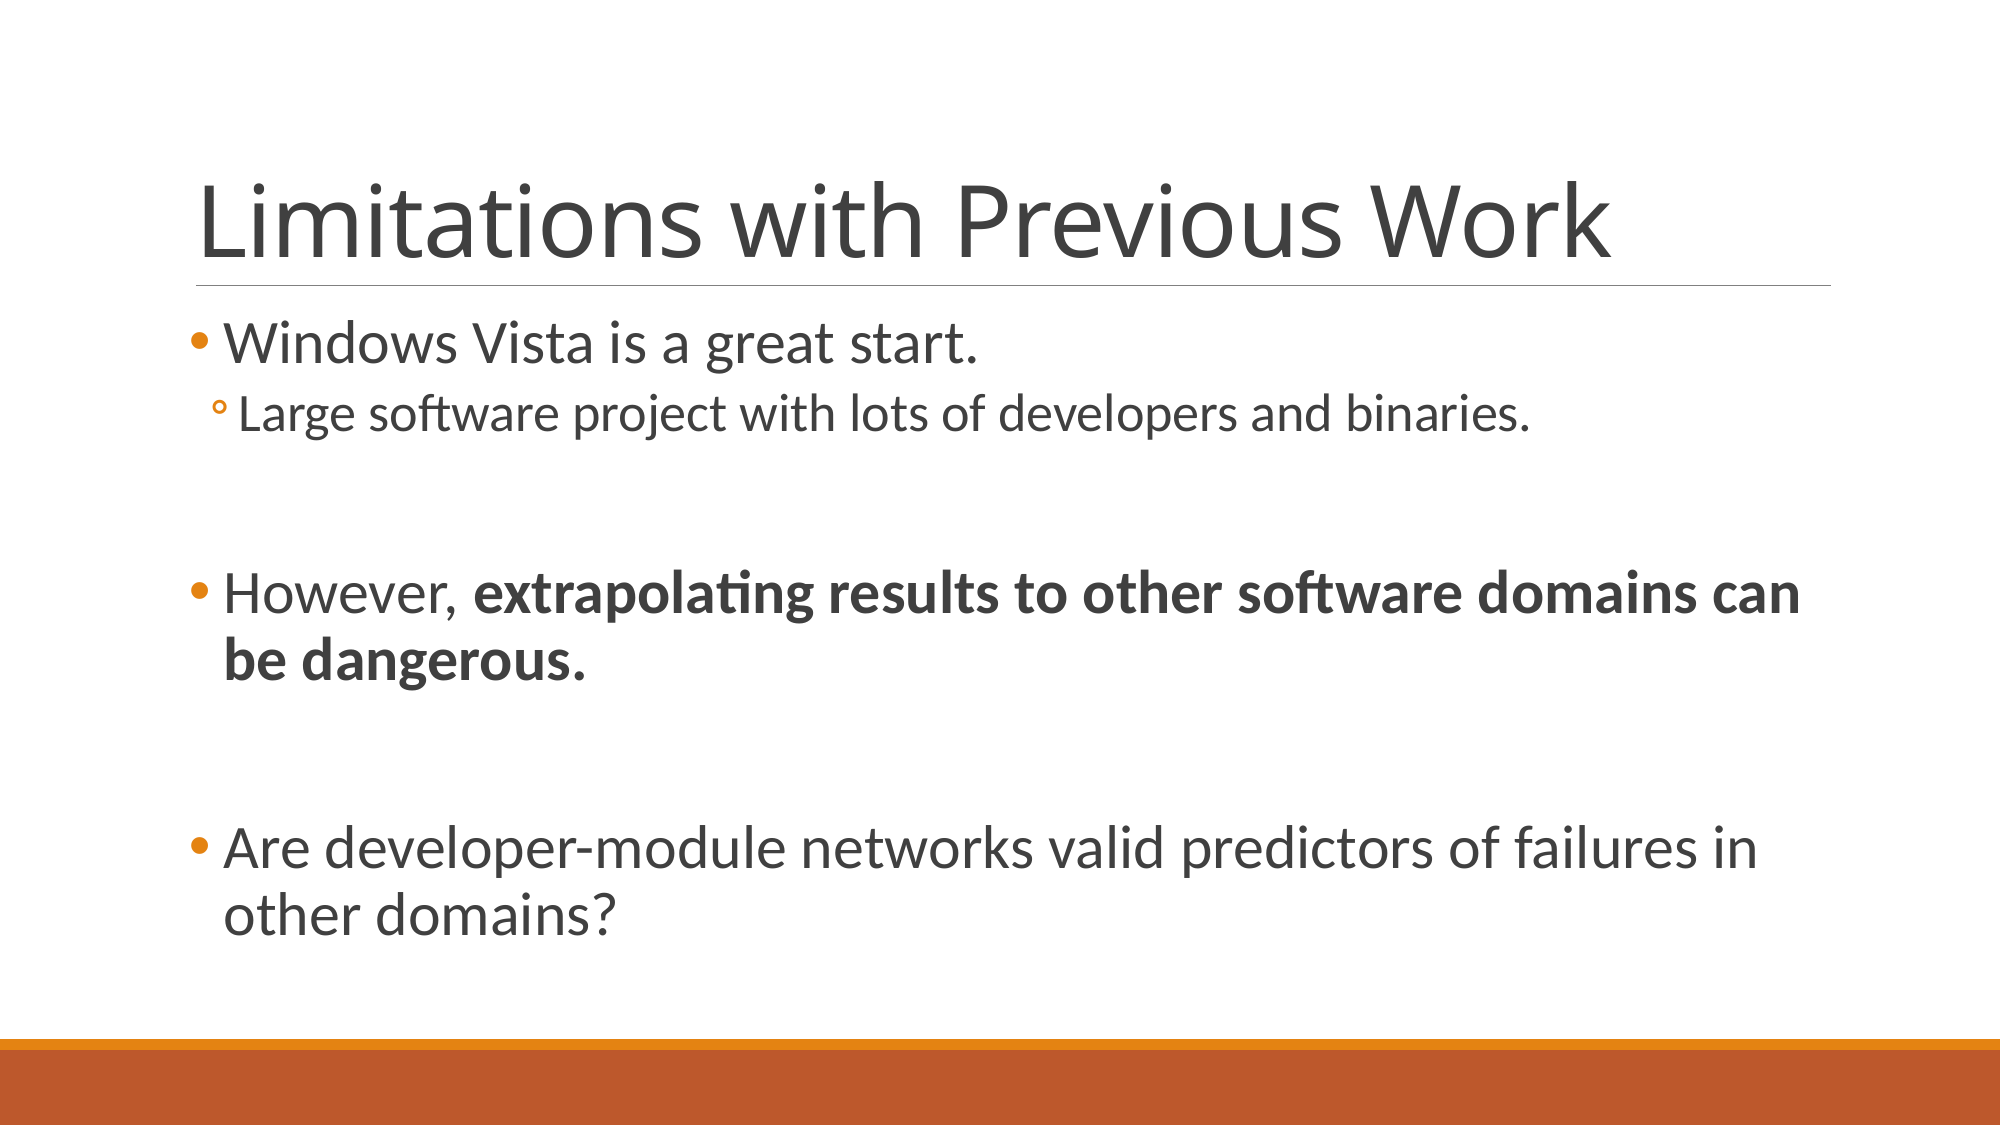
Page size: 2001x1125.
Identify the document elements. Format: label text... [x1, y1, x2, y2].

title Limitations with Previous Work [180, 47, 1830, 285]
list Windows Vista is a great start. Large software project with lots of developers and binaries. However, extrapolating results to other software domains can be dangerous. Are developer-module networks valid predictors of failures in other domains? [180, 302, 1830, 963]
